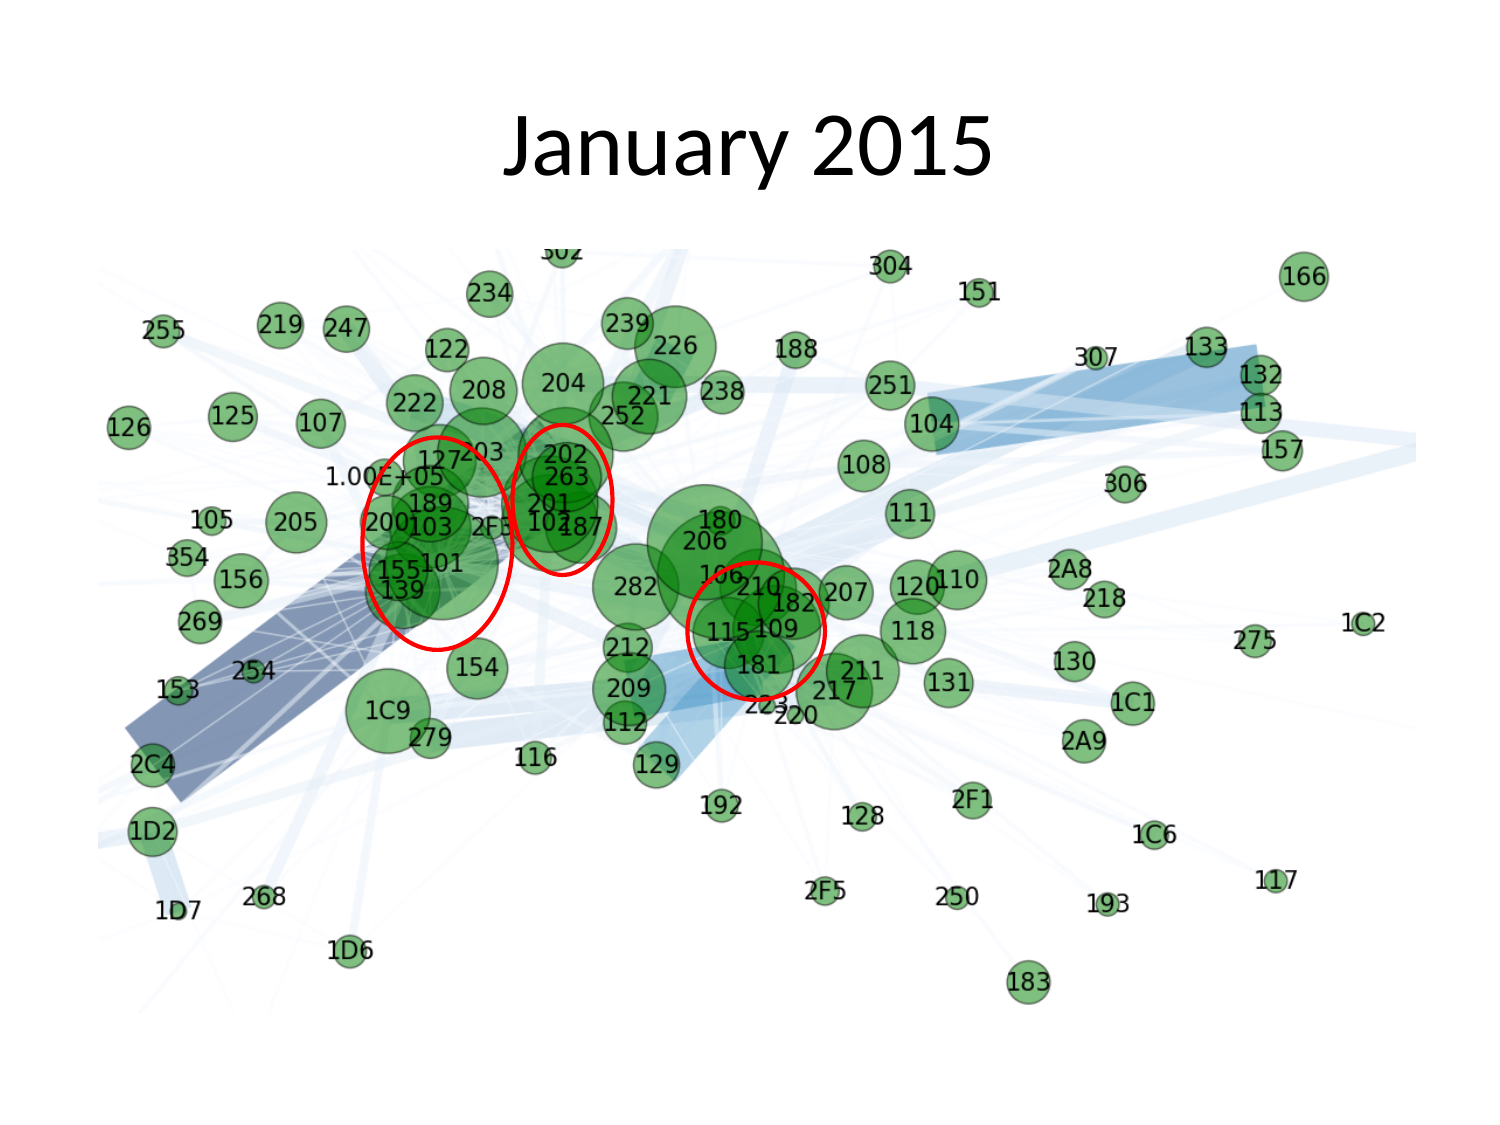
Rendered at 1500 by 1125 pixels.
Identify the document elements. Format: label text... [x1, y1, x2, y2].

title January 2015 [75, 45, 1425, 233]
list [98, 249, 1417, 1013]
